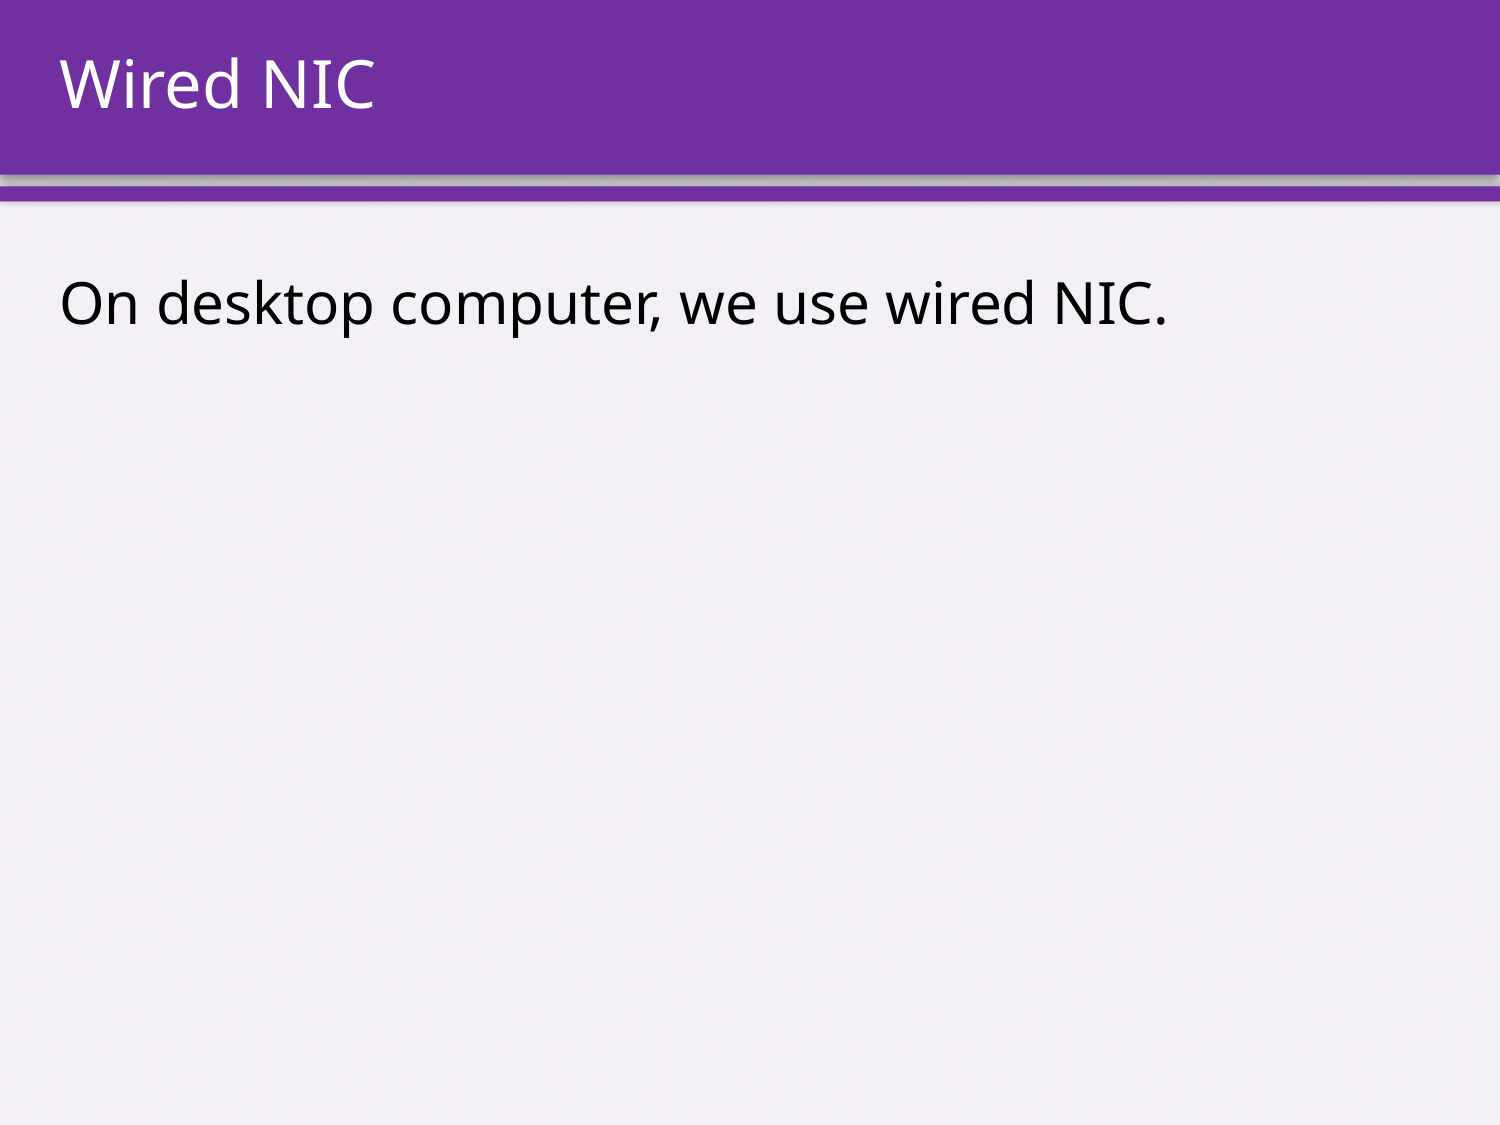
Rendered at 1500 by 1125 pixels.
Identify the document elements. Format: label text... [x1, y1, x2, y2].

title Wired NIC [44, 0, 1464, 175]
list On desktop computer, we use wired NIC. [44, 223, 1464, 398]
